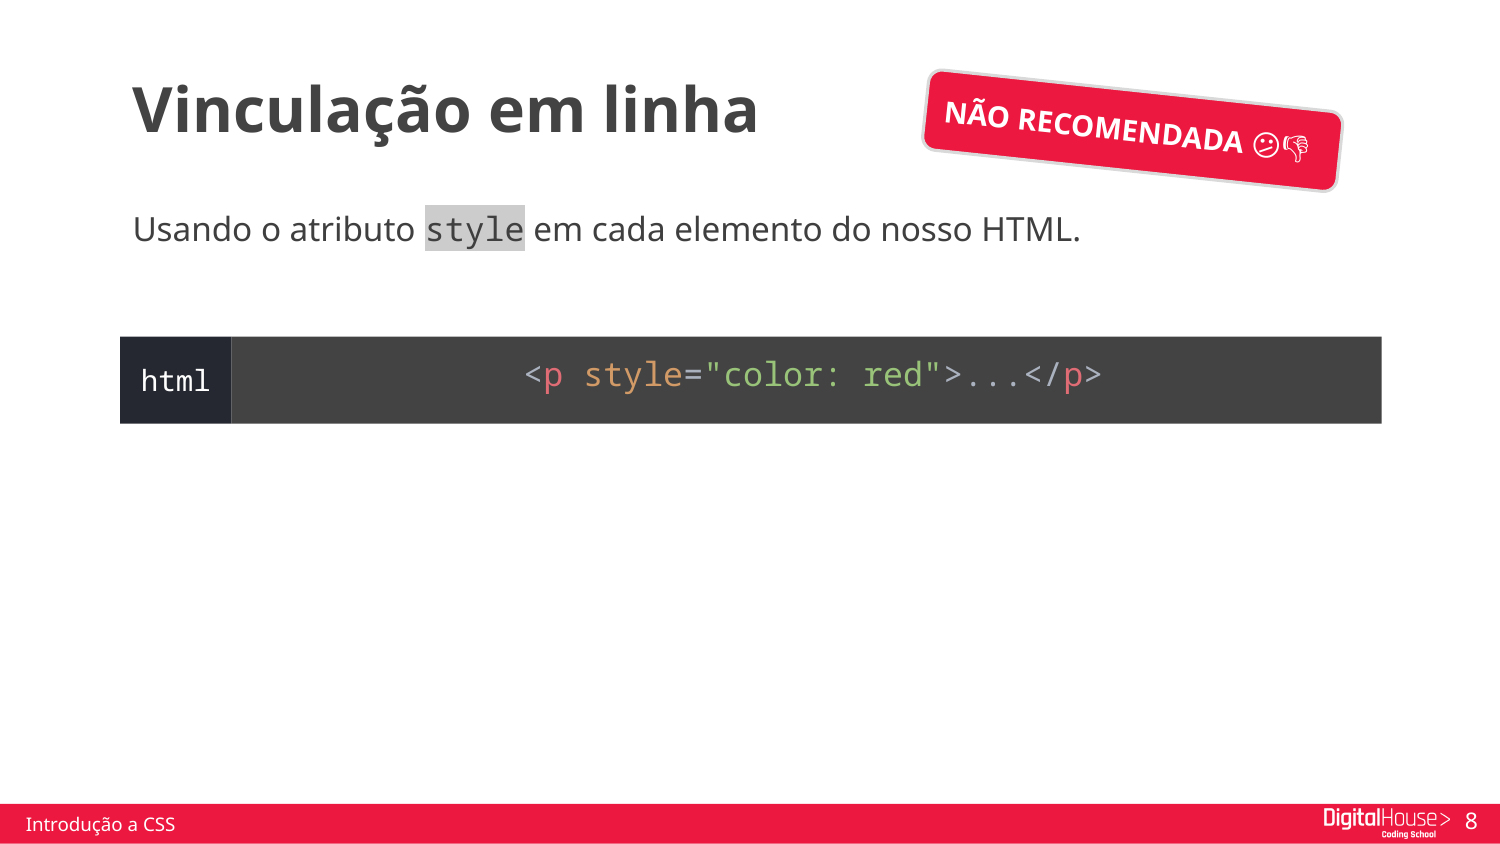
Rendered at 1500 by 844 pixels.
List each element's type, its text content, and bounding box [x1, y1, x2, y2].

picture [1324, 808, 1450, 839]
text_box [119, 336, 1382, 424]
text_box NÃO RECOMENDADA 😕👎 [922, 70, 1343, 192]
text_box Introdução a CSS [18, 812, 378, 836]
text_box Vinculação em linha [117, 57, 1012, 161]
text_box Usando o atributo style em cada elemento do nosso HTML. [117, 192, 1383, 312]
